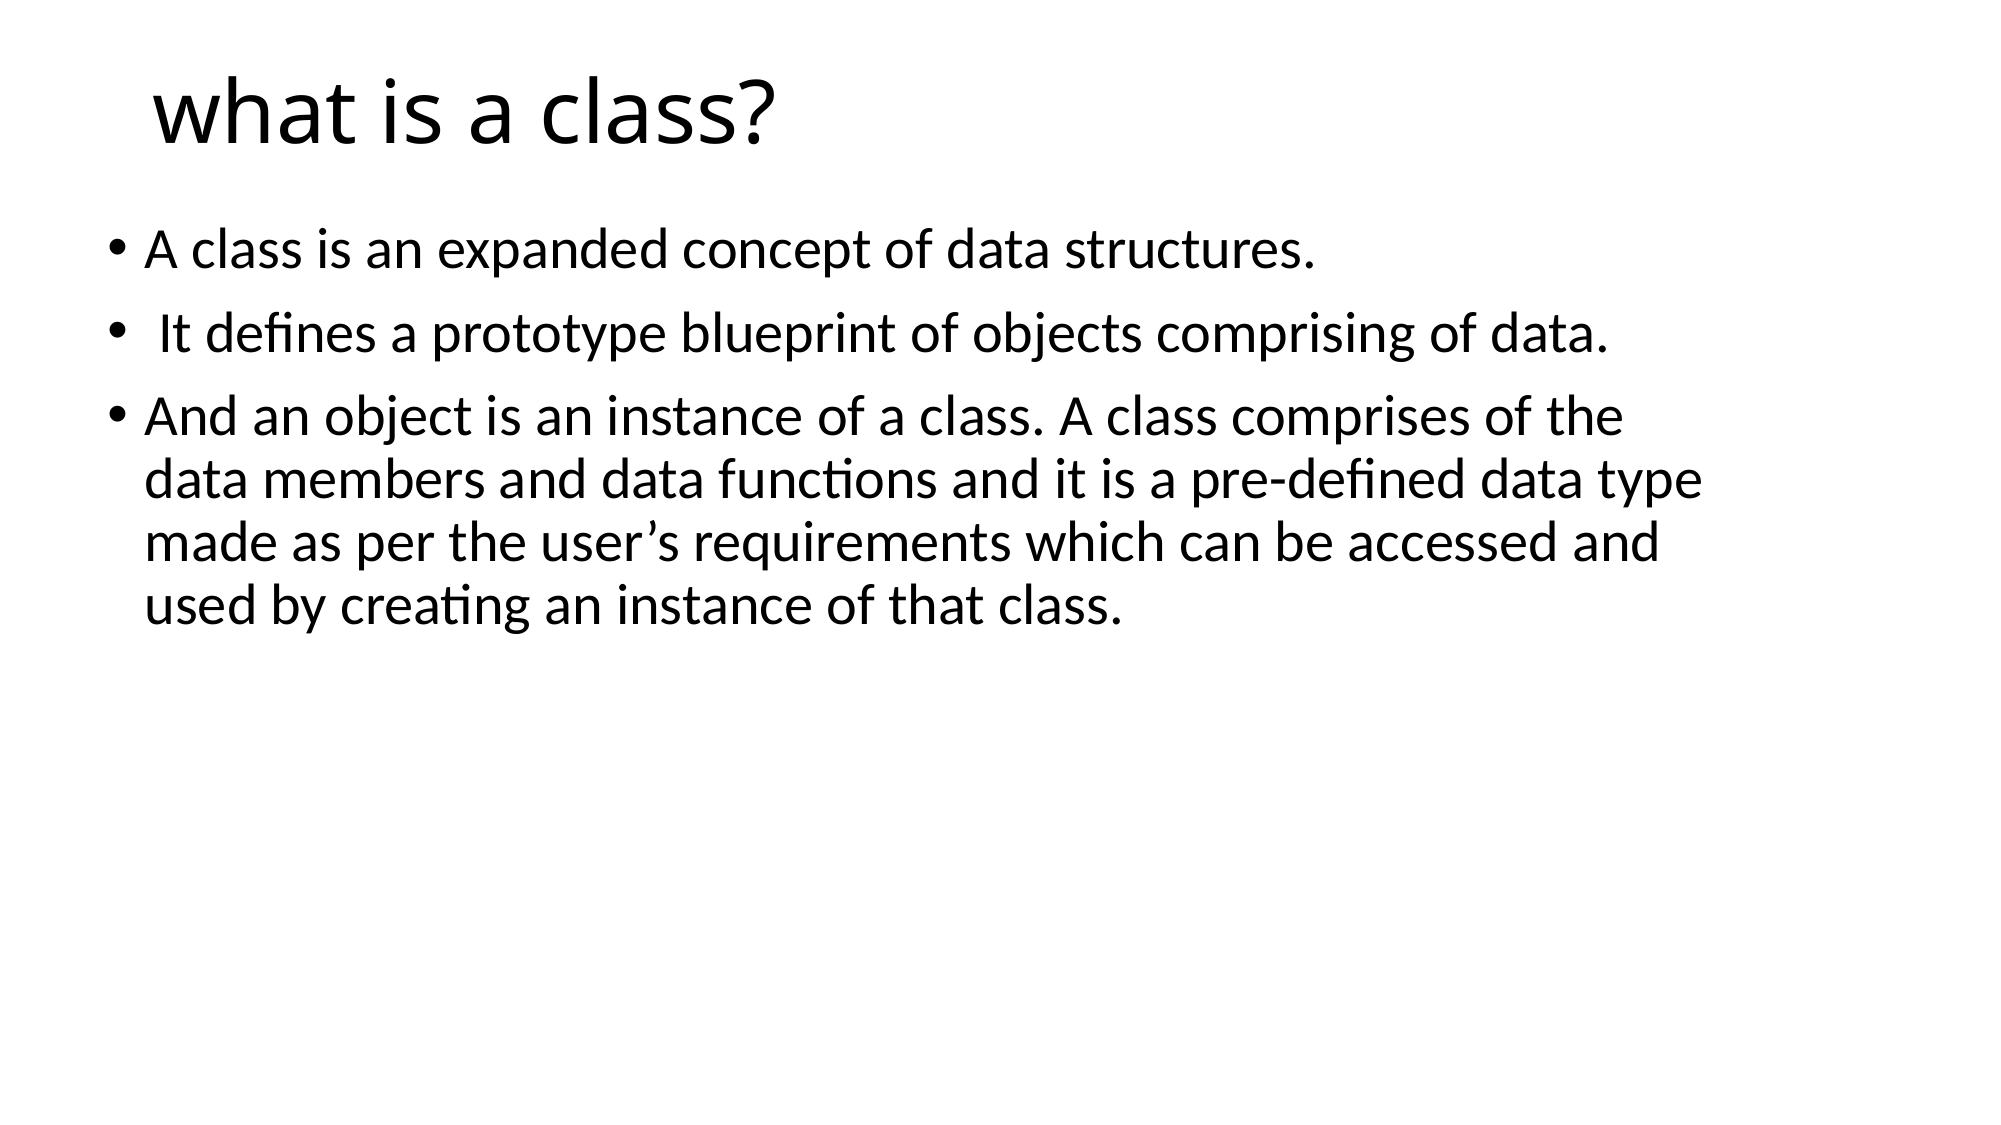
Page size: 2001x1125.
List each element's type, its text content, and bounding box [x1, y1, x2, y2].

list A class is an expanded concept of data structures. It defines a prototype blueprint of objects comprising of data. And an object is an instance of a class. A class comprises of the data members and data functions and it is a pre-defined data type made as per the user’s requirements which can be accessed and used by creating an instance of that class. [92, 210, 1751, 891]
title what is a class? [137, 59, 1863, 171]
